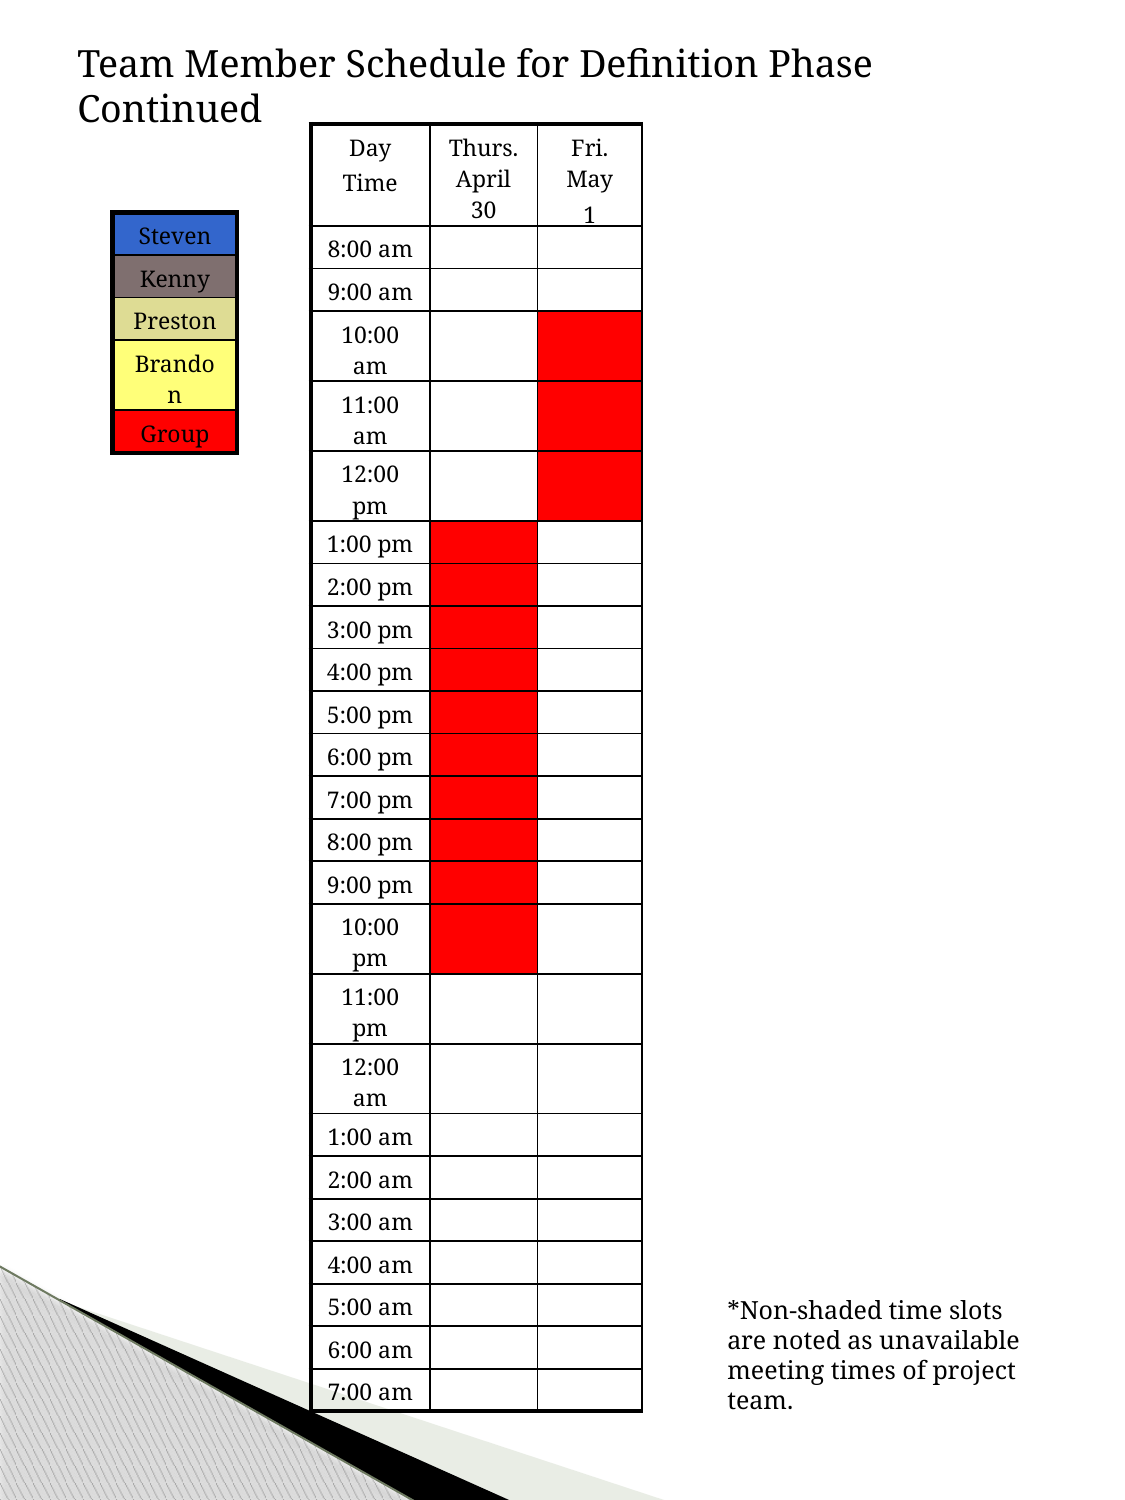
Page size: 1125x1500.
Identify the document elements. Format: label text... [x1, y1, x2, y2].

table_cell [313, 1285, 429, 1325]
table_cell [313, 862, 429, 903]
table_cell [431, 975, 537, 1043]
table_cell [431, 312, 537, 380]
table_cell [538, 649, 641, 690]
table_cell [313, 820, 429, 860]
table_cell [313, 692, 429, 733]
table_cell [538, 905, 641, 973]
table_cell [538, 522, 641, 563]
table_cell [313, 607, 429, 648]
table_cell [538, 1200, 641, 1240]
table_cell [313, 312, 429, 380]
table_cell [313, 1200, 429, 1240]
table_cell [538, 607, 641, 648]
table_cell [313, 1242, 429, 1283]
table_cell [538, 269, 641, 310]
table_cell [431, 607, 537, 648]
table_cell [431, 1157, 537, 1198]
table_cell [431, 649, 537, 690]
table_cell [313, 1327, 429, 1368]
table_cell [431, 692, 537, 733]
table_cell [538, 862, 641, 903]
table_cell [538, 1370, 641, 1409]
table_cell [538, 734, 641, 775]
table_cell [431, 1045, 537, 1113]
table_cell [431, 1114, 537, 1155]
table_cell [431, 1242, 537, 1283]
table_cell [538, 382, 641, 450]
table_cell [538, 1327, 641, 1368]
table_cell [538, 452, 641, 520]
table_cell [538, 820, 641, 860]
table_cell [313, 1114, 429, 1155]
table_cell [538, 975, 641, 1043]
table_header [115, 215, 235, 254]
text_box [62, 32, 1013, 137]
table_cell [538, 1114, 641, 1155]
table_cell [313, 1045, 429, 1113]
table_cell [313, 564, 429, 605]
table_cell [431, 227, 537, 268]
table_cell PKJZ Inc. [0, 1271, 408, 1500]
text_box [712, 1287, 1050, 1422]
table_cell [313, 269, 429, 310]
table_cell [538, 1157, 641, 1198]
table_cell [313, 734, 429, 775]
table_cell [538, 227, 641, 268]
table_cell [313, 1157, 429, 1198]
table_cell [431, 269, 537, 310]
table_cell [313, 905, 429, 973]
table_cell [431, 522, 537, 563]
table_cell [538, 1242, 641, 1283]
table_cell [313, 522, 429, 563]
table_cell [313, 777, 429, 818]
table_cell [313, 975, 429, 1043]
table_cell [431, 382, 537, 450]
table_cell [538, 1285, 641, 1325]
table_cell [313, 382, 429, 450]
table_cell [538, 1045, 641, 1113]
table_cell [313, 452, 429, 520]
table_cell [313, 227, 429, 268]
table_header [313, 126, 429, 225]
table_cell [115, 411, 235, 451]
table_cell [115, 298, 235, 339]
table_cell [431, 1370, 537, 1409]
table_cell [431, 820, 537, 860]
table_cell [431, 862, 537, 903]
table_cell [115, 256, 235, 297]
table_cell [431, 1200, 537, 1240]
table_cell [538, 777, 641, 818]
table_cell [538, 564, 641, 605]
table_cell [431, 564, 537, 605]
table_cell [313, 1370, 429, 1409]
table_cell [431, 1327, 537, 1368]
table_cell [431, 905, 537, 973]
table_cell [538, 312, 641, 380]
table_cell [431, 734, 537, 775]
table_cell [538, 692, 641, 733]
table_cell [431, 777, 537, 818]
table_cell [313, 649, 429, 690]
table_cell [431, 452, 537, 520]
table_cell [115, 341, 235, 409]
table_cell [431, 1285, 537, 1325]
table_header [538, 126, 641, 225]
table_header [431, 126, 537, 225]
